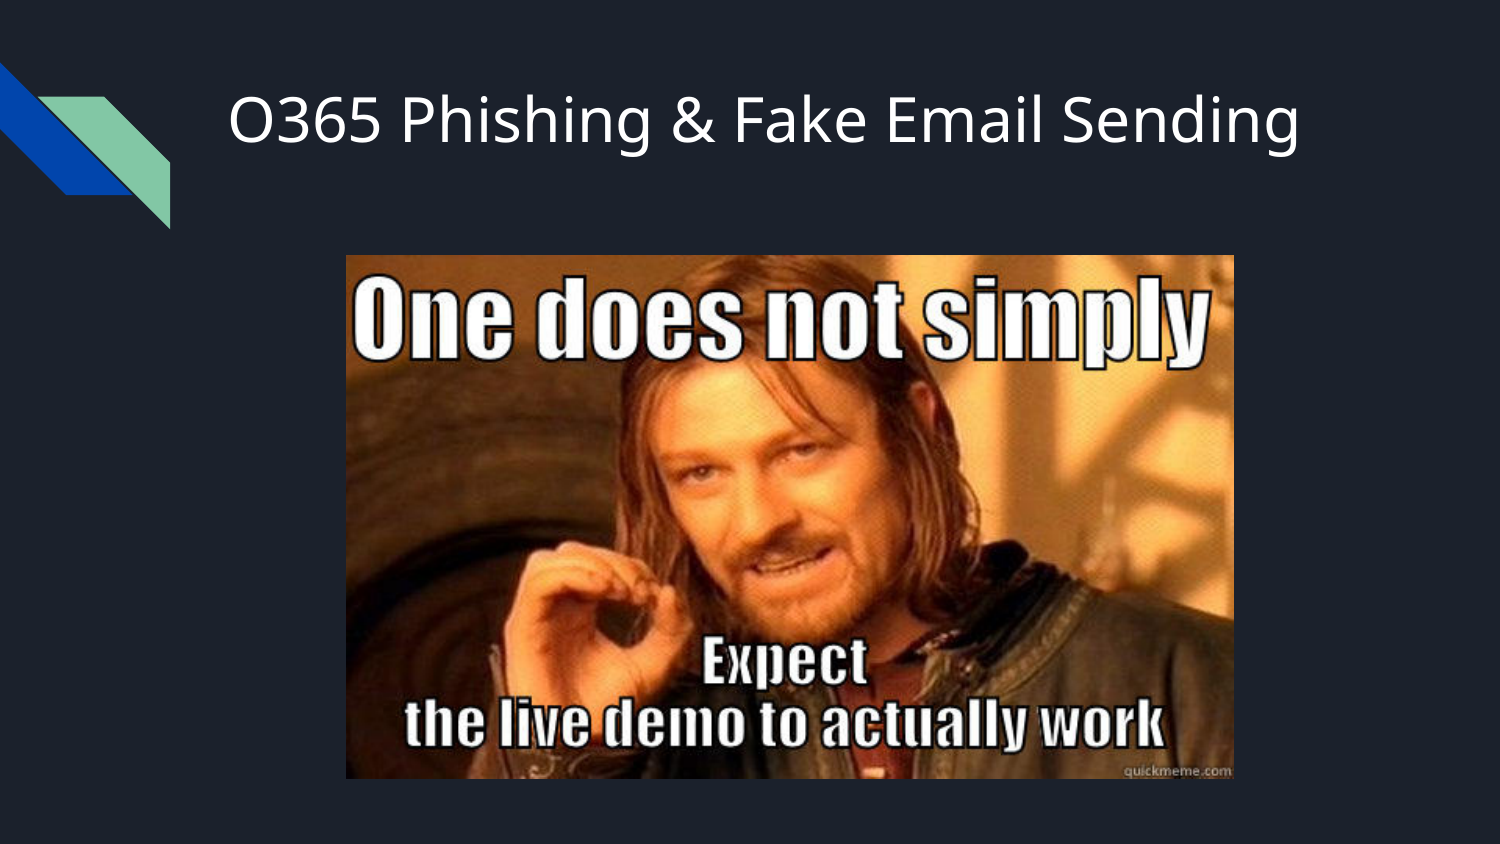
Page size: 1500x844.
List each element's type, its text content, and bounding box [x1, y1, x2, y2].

title O365 Phishing & Fake Email Sending [212, 64, 1368, 215]
picture [346, 254, 1235, 779]
